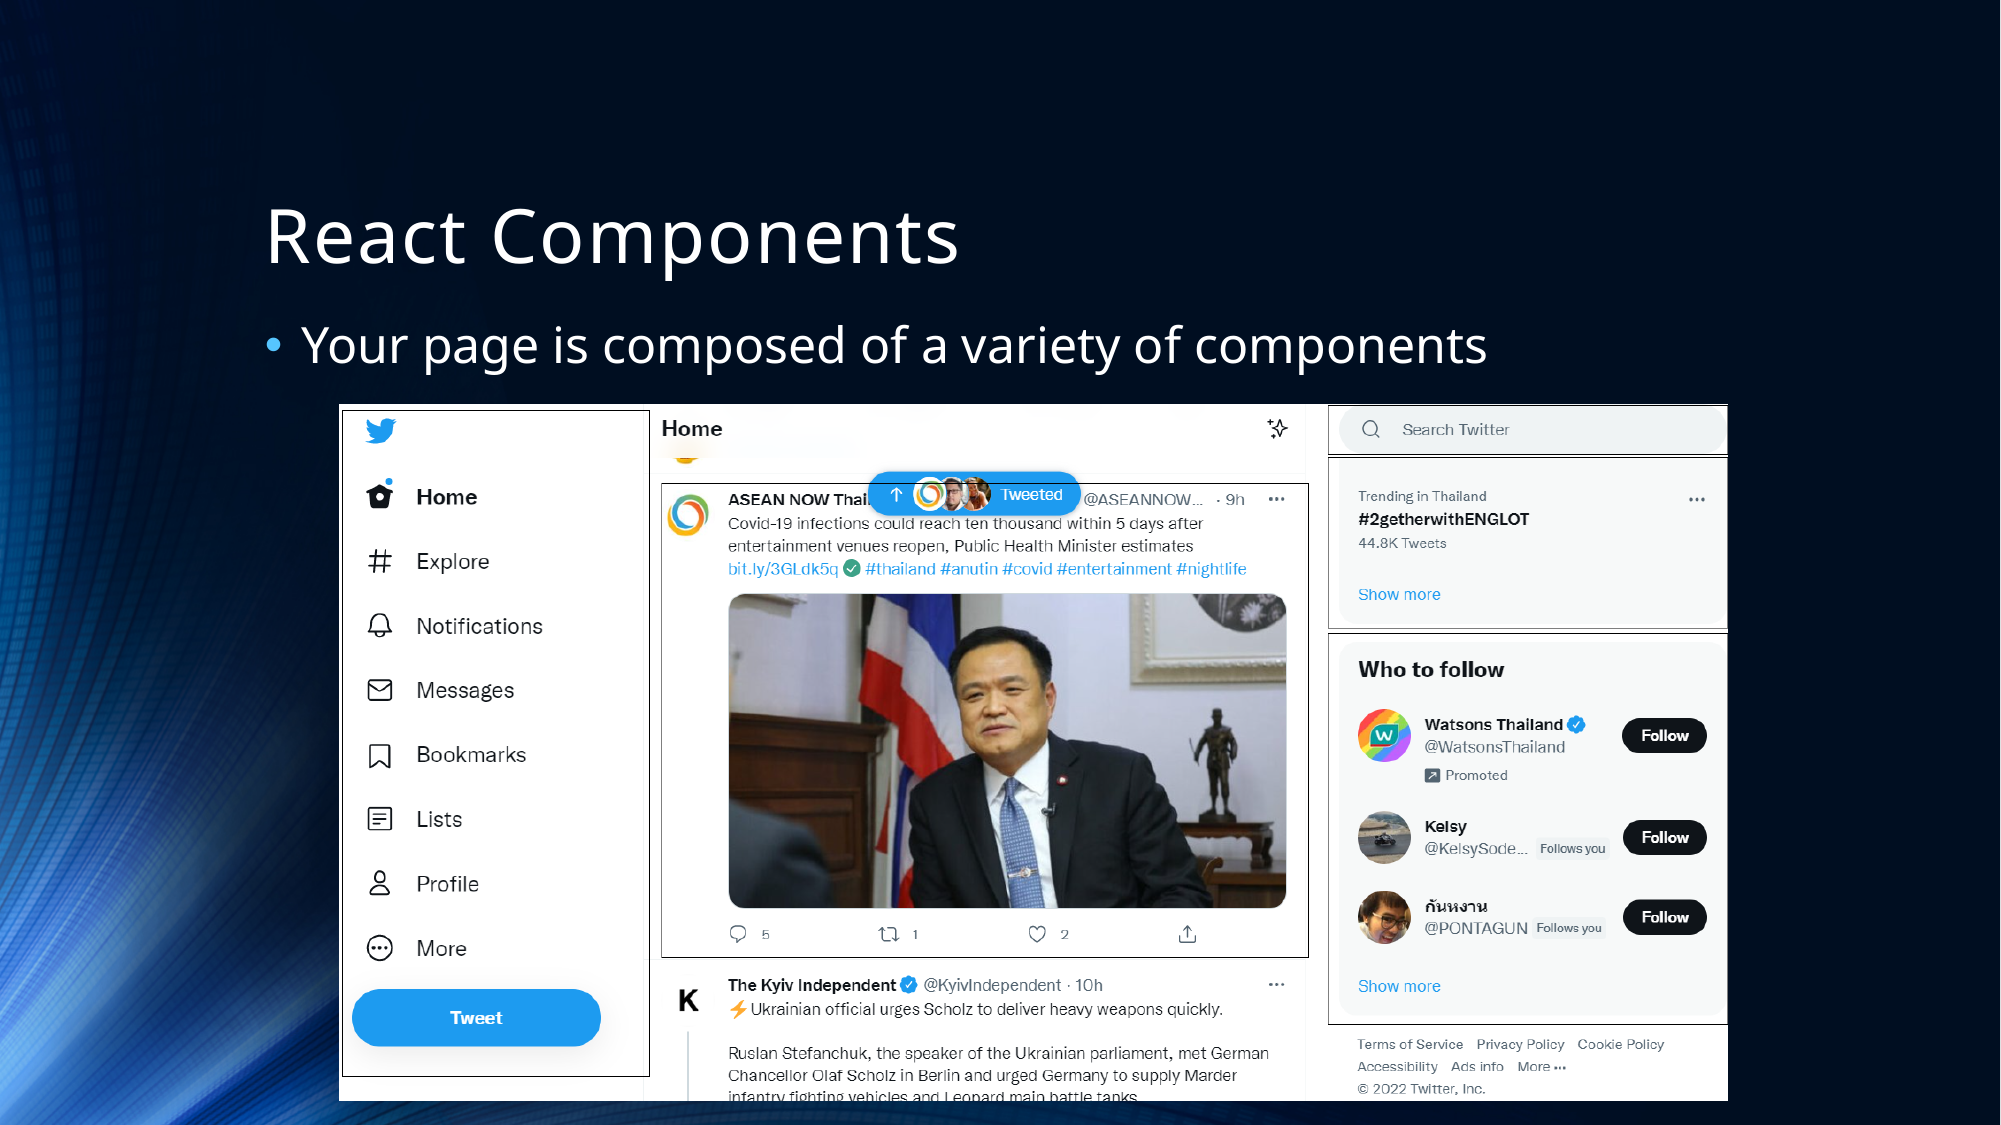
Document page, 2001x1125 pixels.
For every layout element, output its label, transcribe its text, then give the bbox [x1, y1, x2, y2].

list Your page is composed of a variety of components [249, 312, 1749, 988]
picture [0, 0, 2001, 1125]
title React Components [249, 62, 1751, 288]
